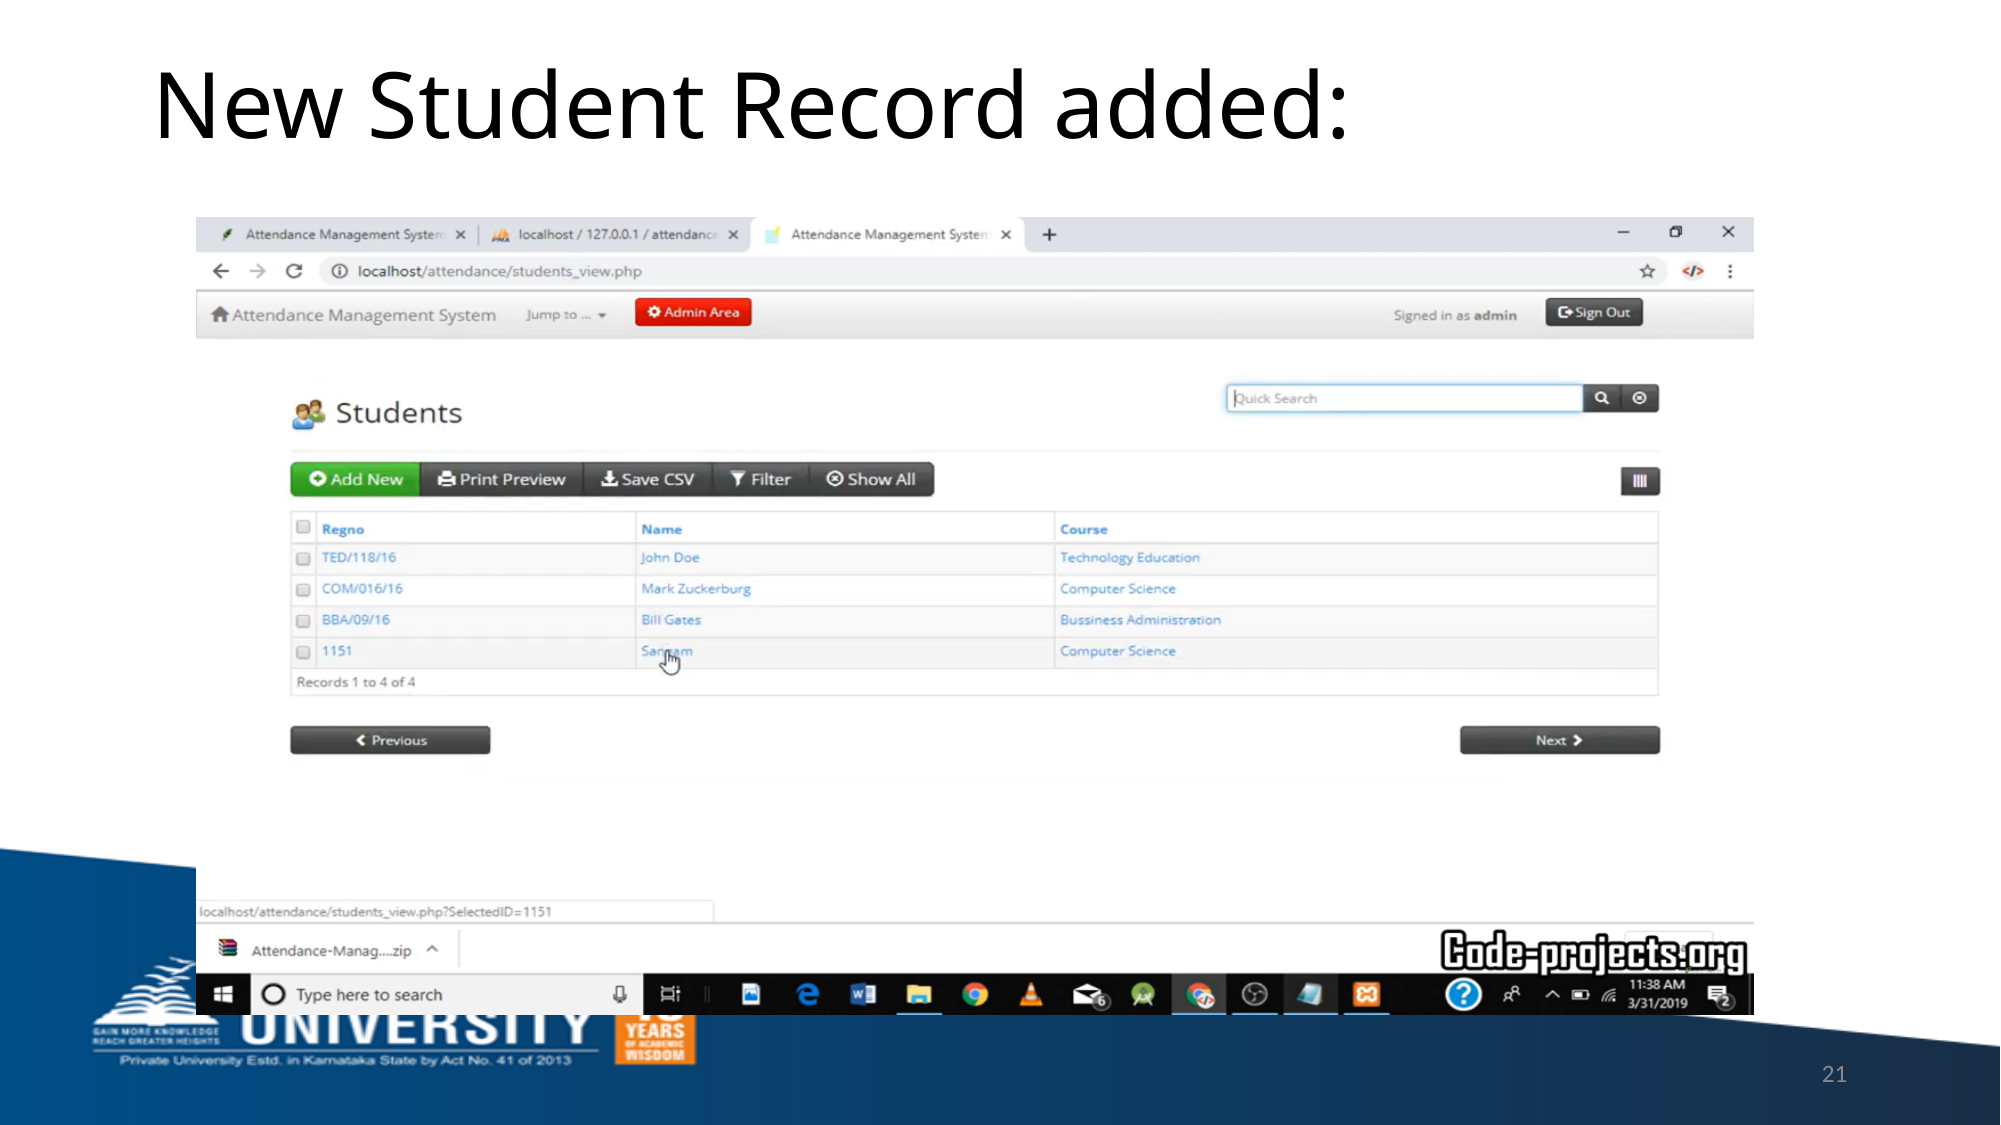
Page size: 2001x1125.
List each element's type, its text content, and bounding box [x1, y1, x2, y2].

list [196, 217, 1754, 1015]
title New Student Record added: [137, 0, 1863, 218]
slide_number 21 [1412, 1042, 1863, 1103]
picture [0, 845, 2000, 1125]
